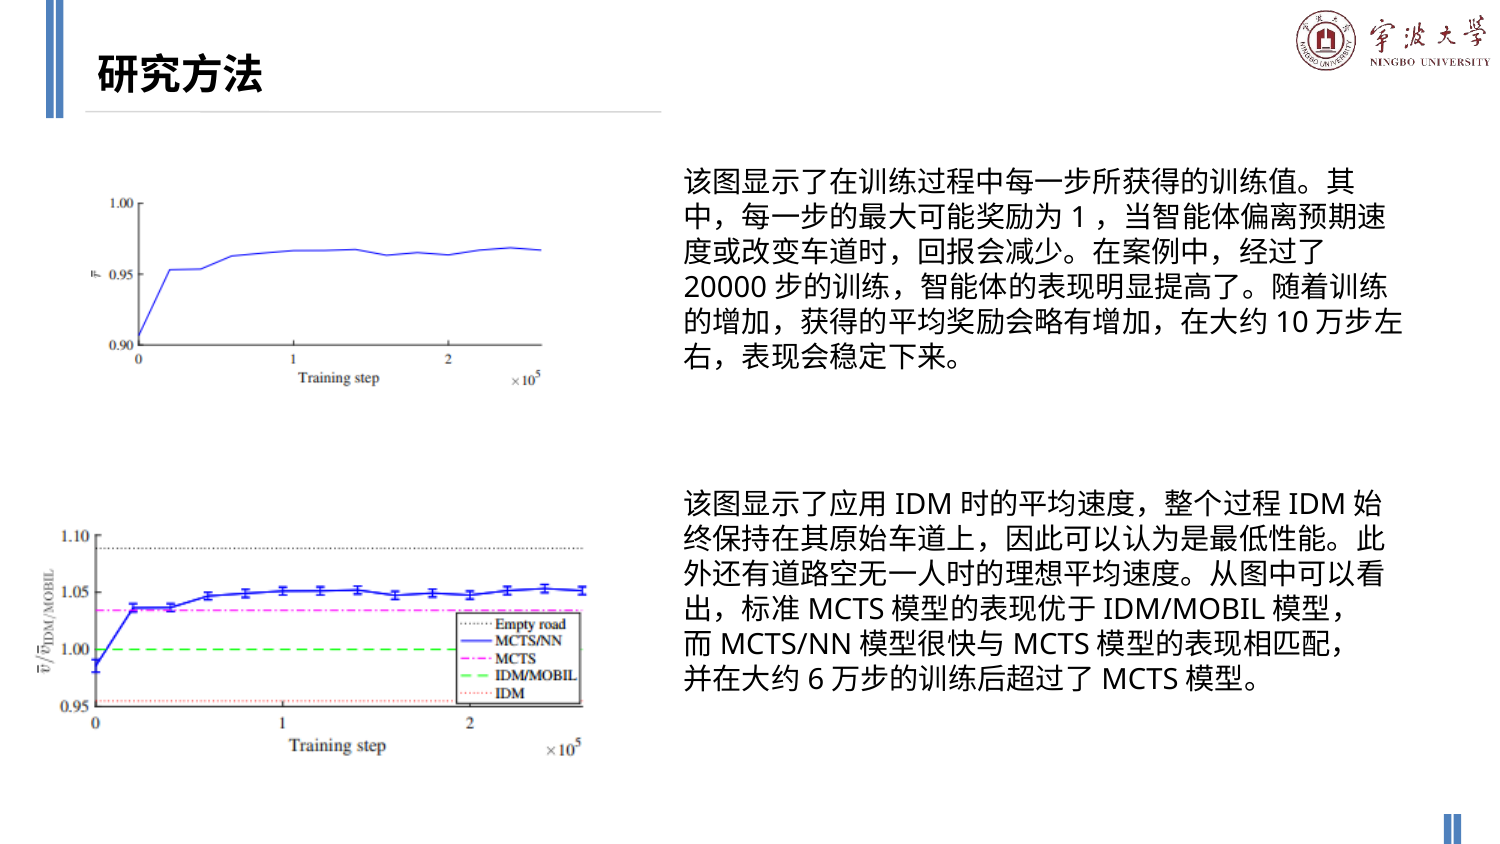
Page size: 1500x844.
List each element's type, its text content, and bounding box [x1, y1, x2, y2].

list 研究方法 [82, 40, 689, 117]
text_box 该图显示了在训练过程中每一步所获得的训练值。其中，每一步的最大可能奖励为1，当智能体偏离预期速度或改变车道时，回报会减少。在案例中，经过了20000步的训练，智能体的表现明显提高了。随着训练的增加，获得的平均奖励会略有增加，在大约10万步左右，表现会稳定下来。 [668, 156, 1430, 381]
picture [18, 480, 618, 777]
picture [1281, 0, 1500, 84]
text_box 该图显示了应用IDM时的平均速度，整个过程IDM始终保持在其原始车道上，因此可以认为是最低性能。此外还有道路空无一人时的理想平均速度。从图中可以看出，标准MCTS模型的表现优于IDM/MOBIL模型，而MCTS/NN模型很快与MCTS模型的表现相匹配，并在大约6万步的训练后超过了MCTS模型。 [668, 478, 1403, 703]
picture [70, 170, 618, 404]
